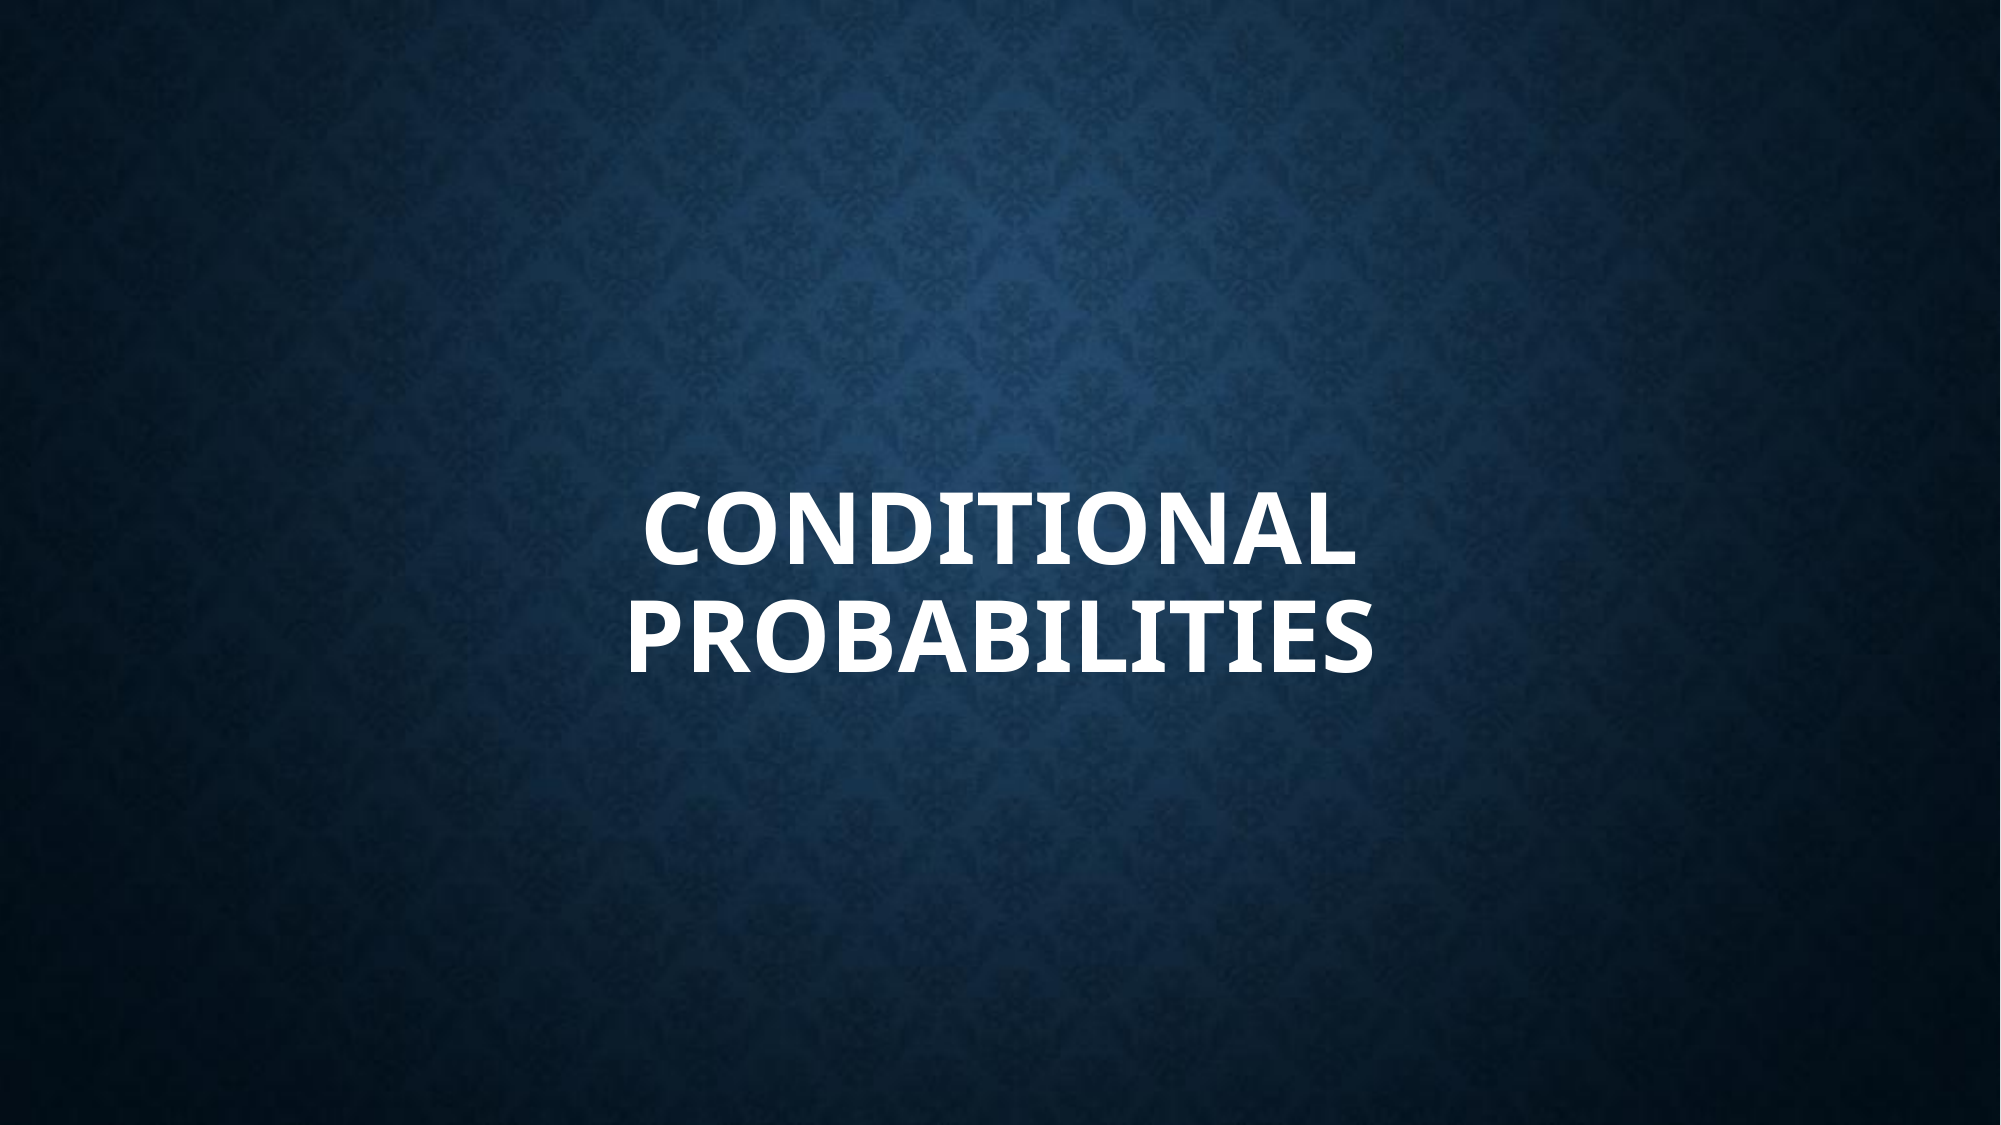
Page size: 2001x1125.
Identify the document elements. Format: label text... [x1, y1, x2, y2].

picture [0, 0, 2001, 1125]
title CONDITIONAL PROBABILITIES [261, 309, 1739, 702]
